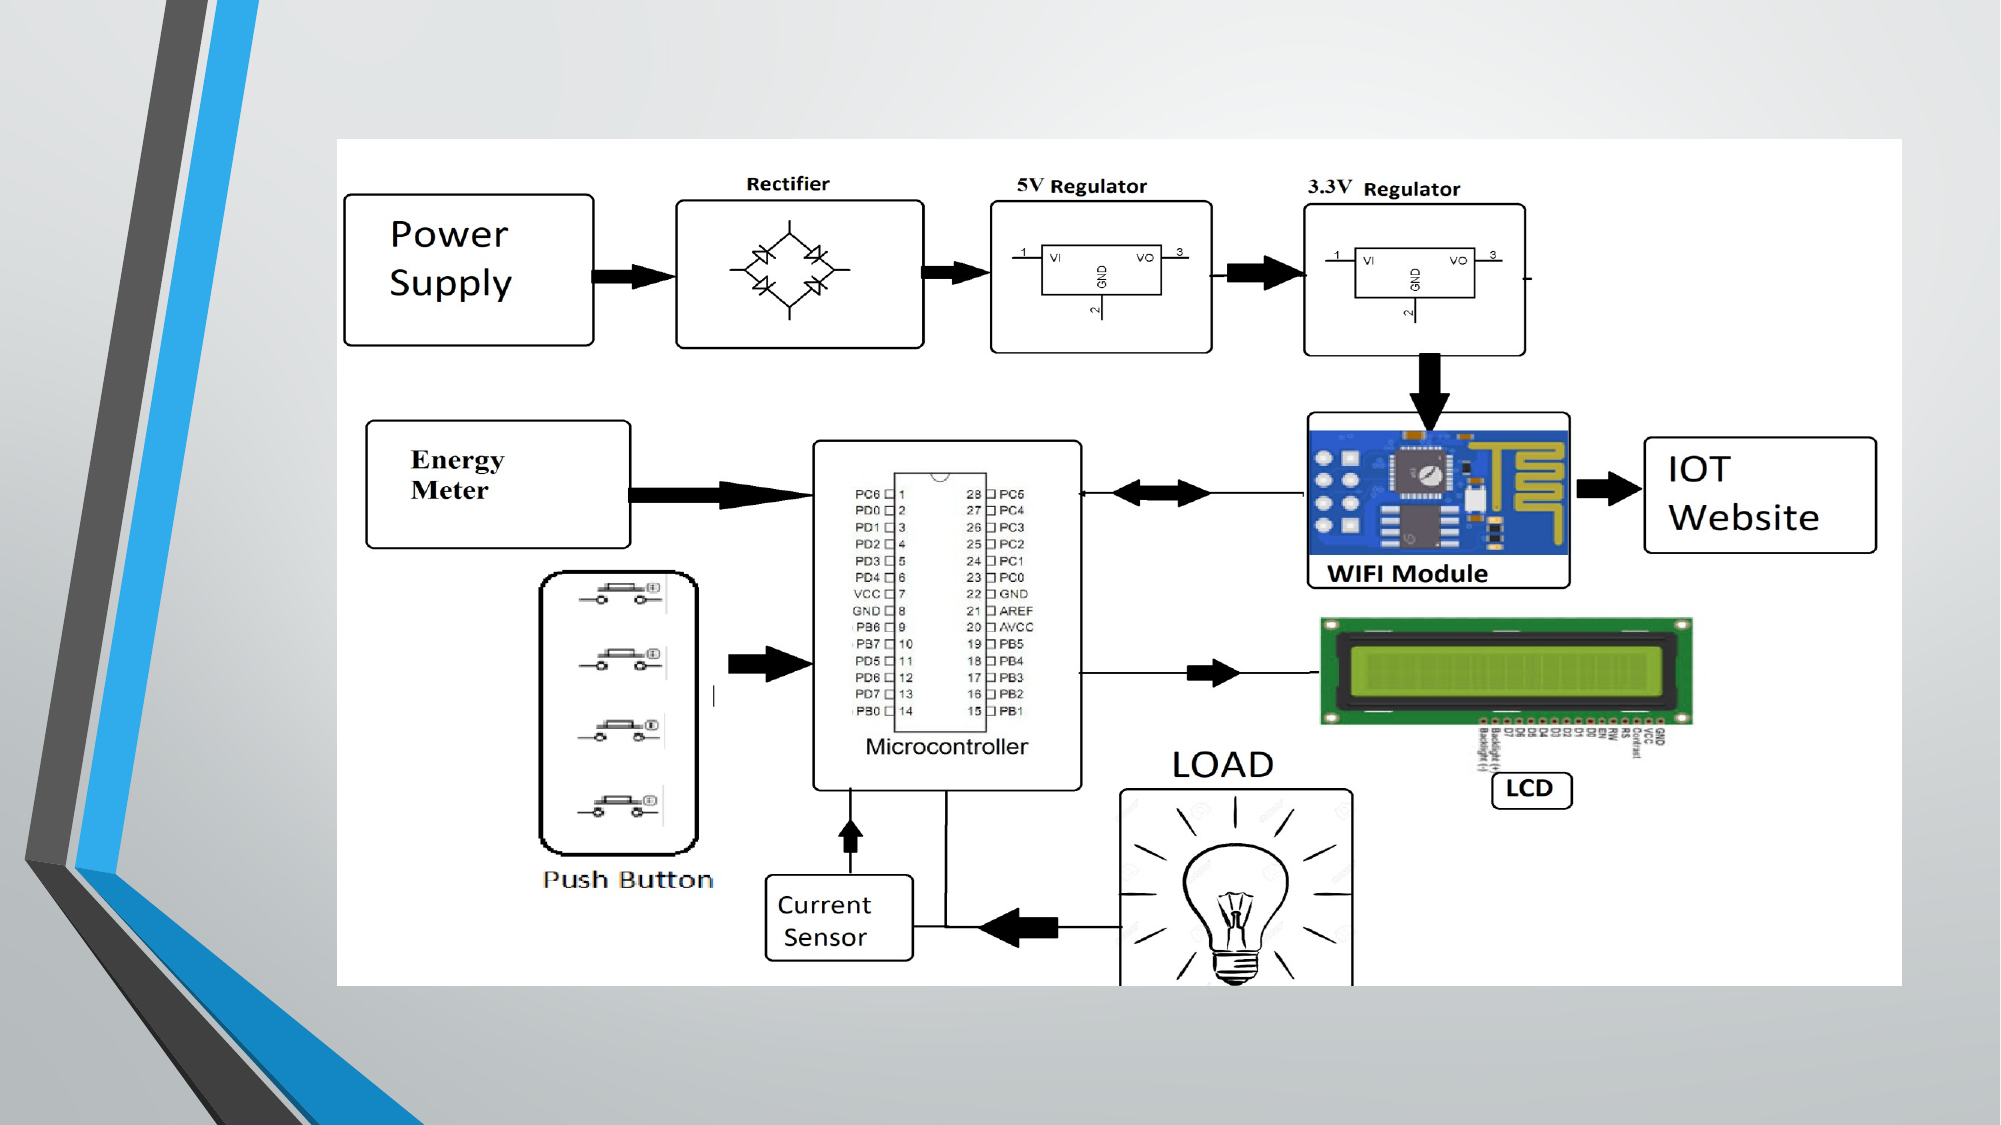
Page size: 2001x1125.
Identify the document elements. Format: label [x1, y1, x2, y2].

picture [337, 138, 1902, 987]
